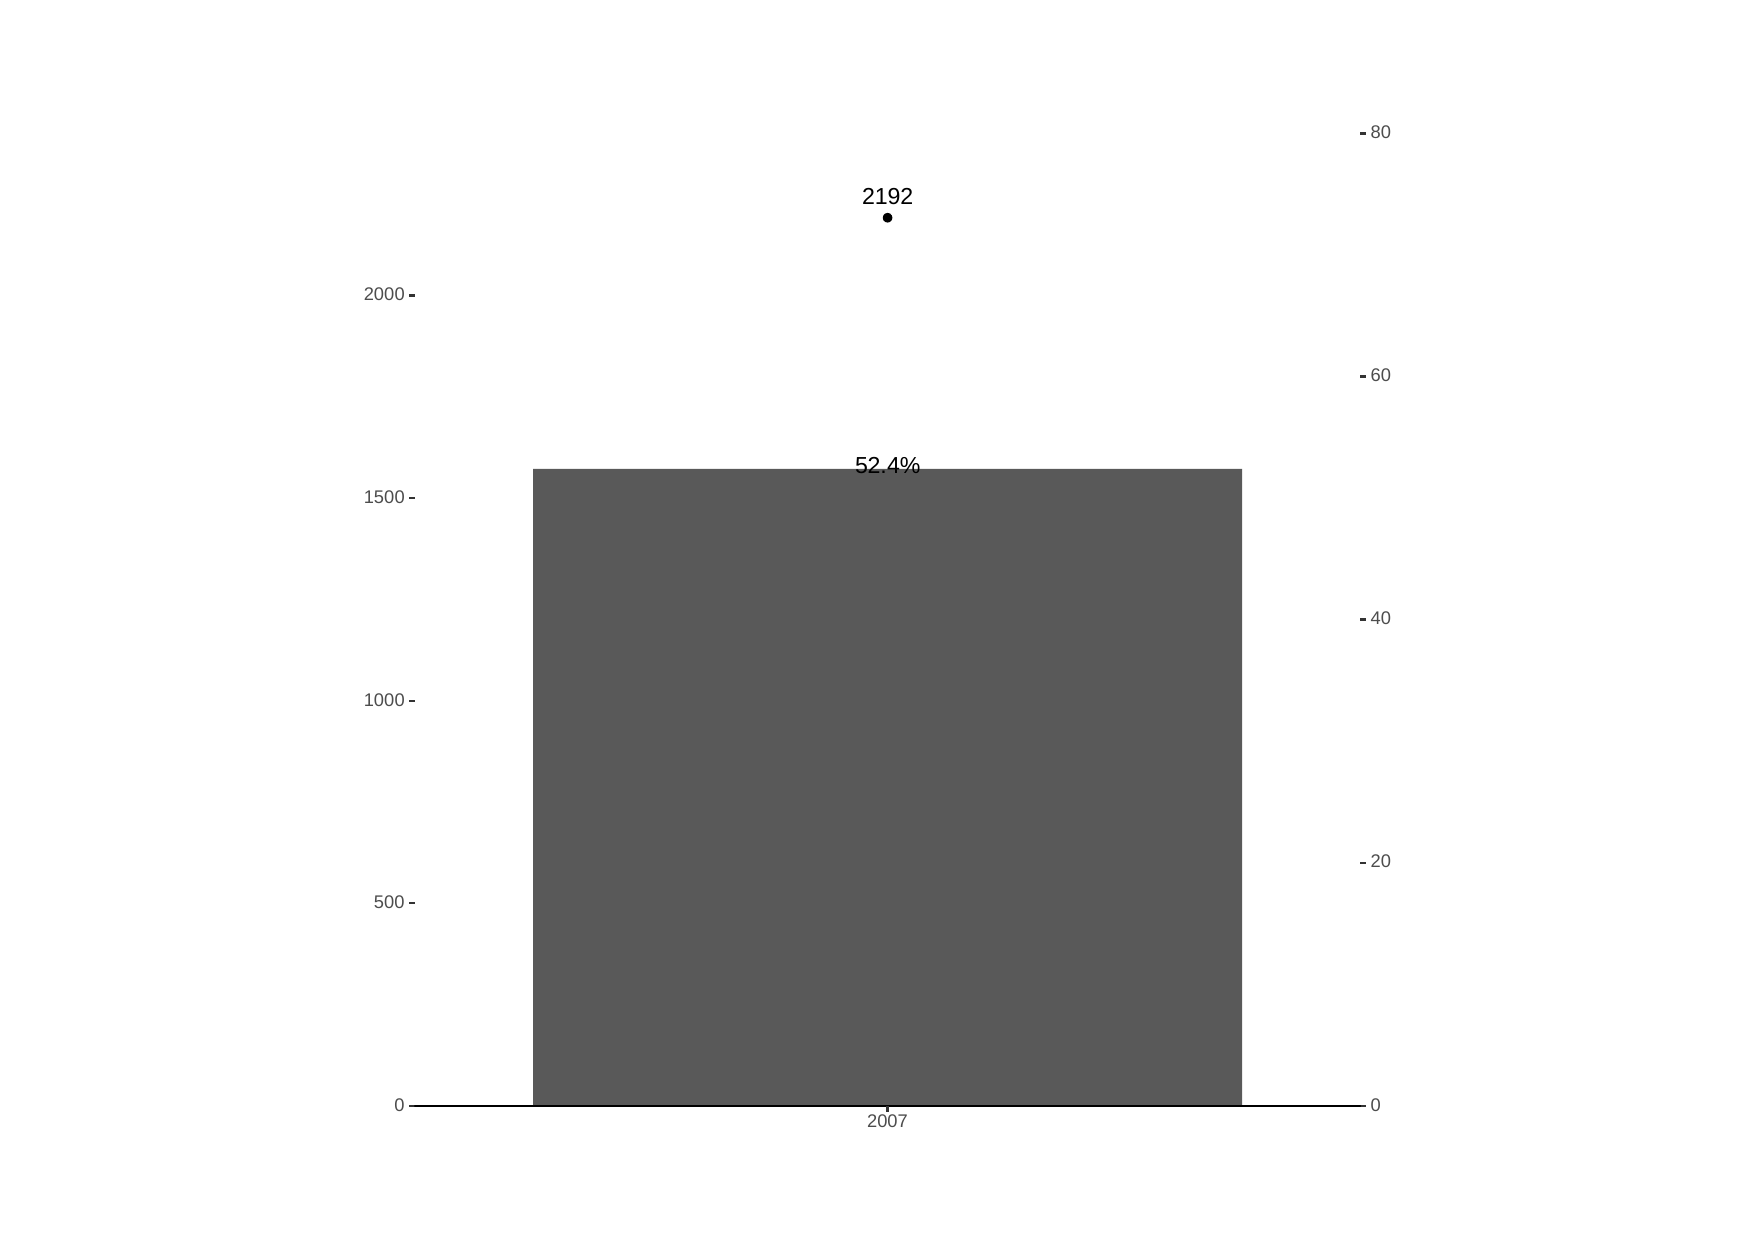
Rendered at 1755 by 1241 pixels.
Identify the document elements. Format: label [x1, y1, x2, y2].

text_box [352, 94, 1403, 1146]
